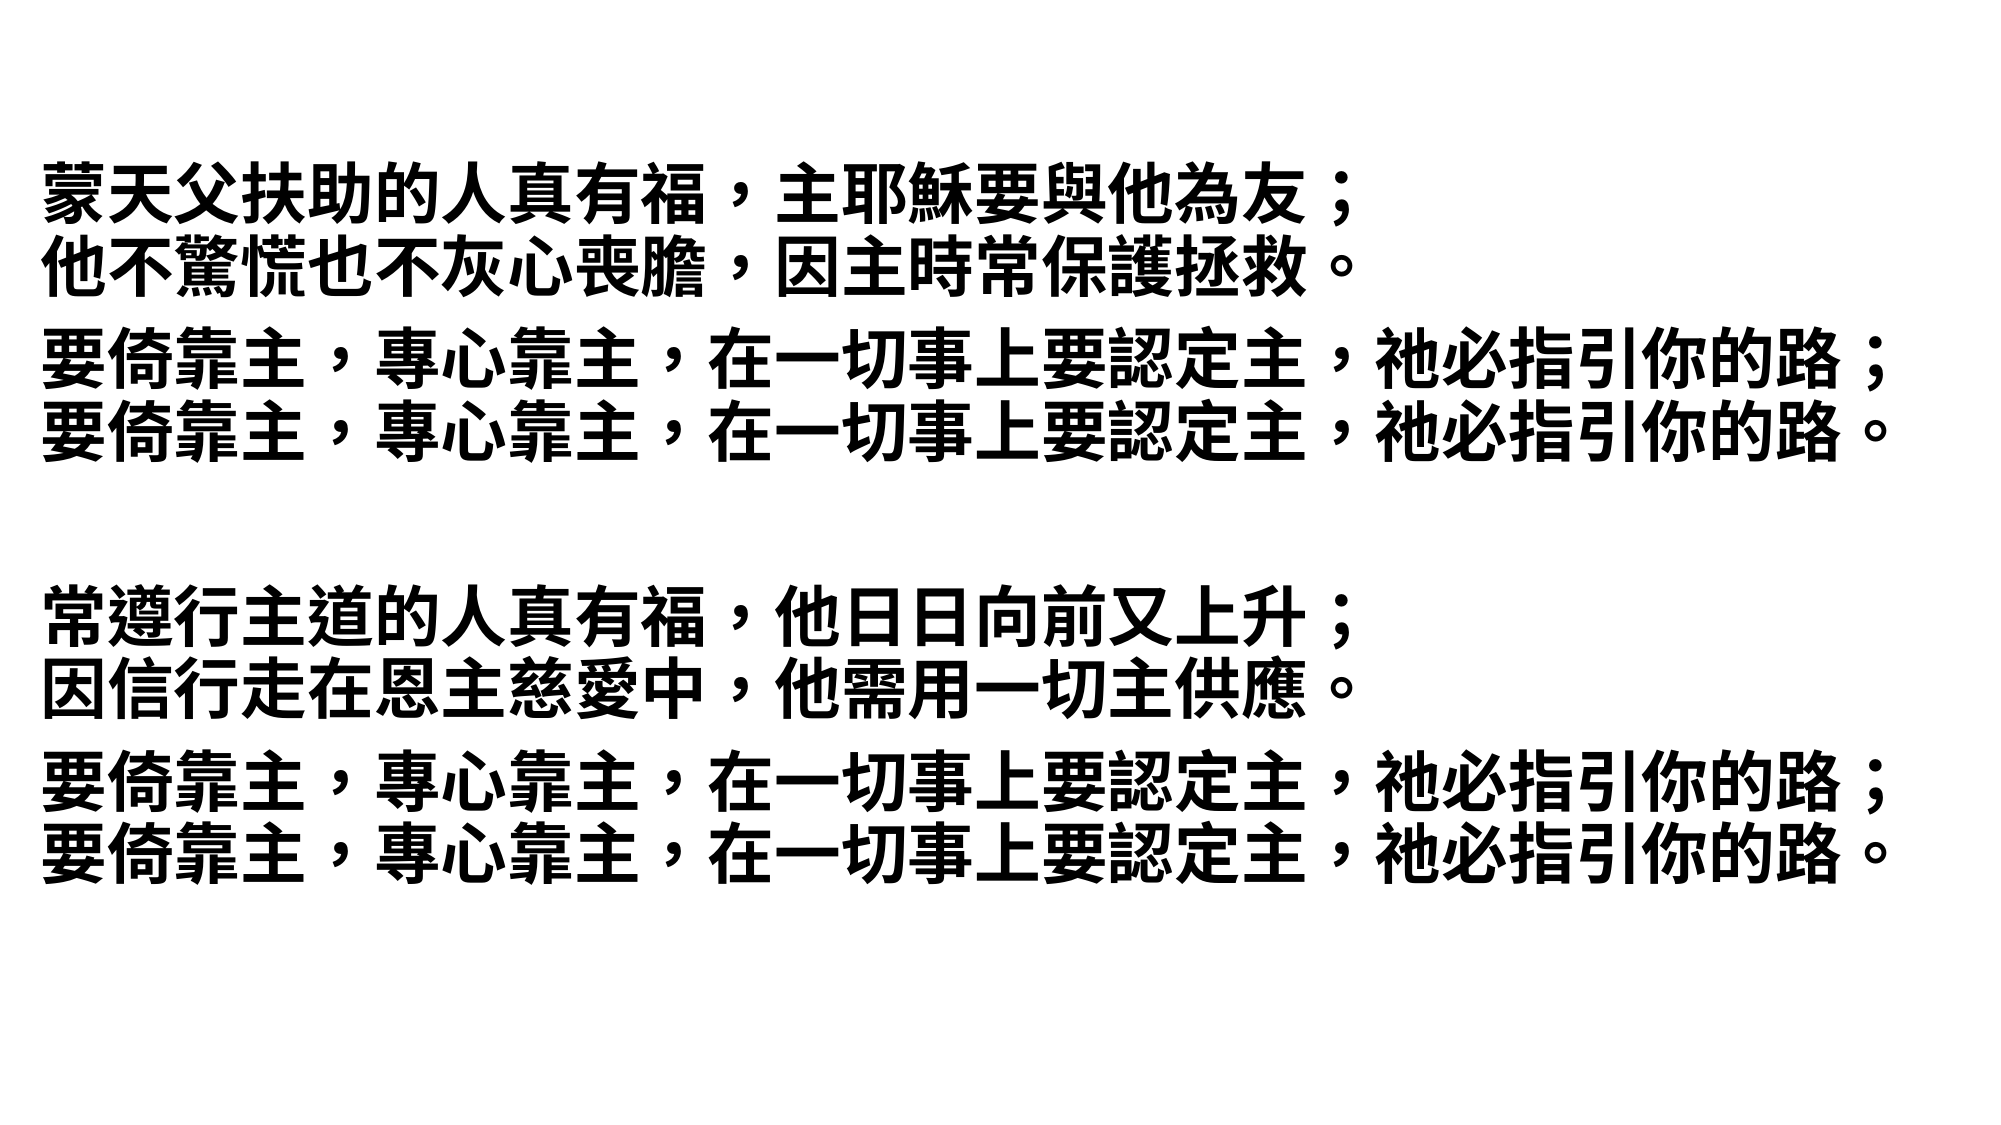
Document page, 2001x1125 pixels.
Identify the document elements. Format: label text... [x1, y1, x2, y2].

list 蒙天父扶助的人真有福，主耶穌要與他為友； 他不驚慌也不灰心喪膽，因主時常保護拯救。 要倚靠主，專心靠主，在一切事上要認定主，祂必指引你的路； 要倚靠主，專心靠主，在一切事上要認定主，祂必指引你的路。 常遵行主道的人真有福，他日日向前又上升； 因信行走在恩主慈愛中，他需用一切主供應。 要倚靠主，專心靠主，在一切事上要認定主，祂必指引你的路； 要倚靠主，專心靠主，在一切事上要認定主，祂必指引你的路。 [25, 153, 1974, 1014]
